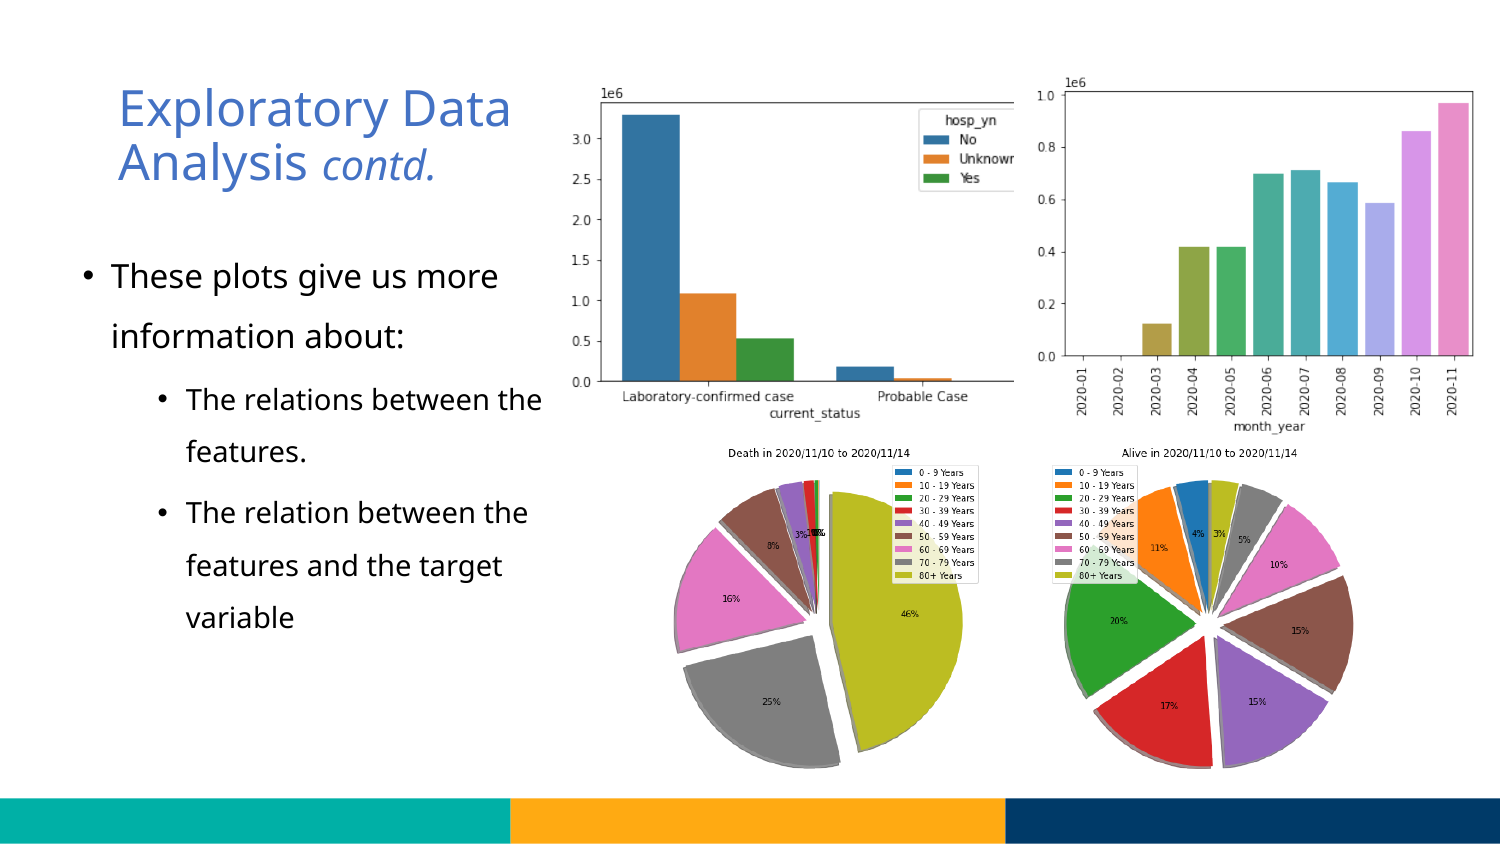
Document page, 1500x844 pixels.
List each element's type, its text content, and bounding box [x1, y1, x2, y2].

picture [649, 69, 1481, 793]
text_box Exploratory Data Analysis contd. [107, 0, 592, 197]
list These plots give us more information about: The relations between the features. The relation between the features and the target variable [34, 230, 588, 764]
picture [569, 79, 1015, 431]
